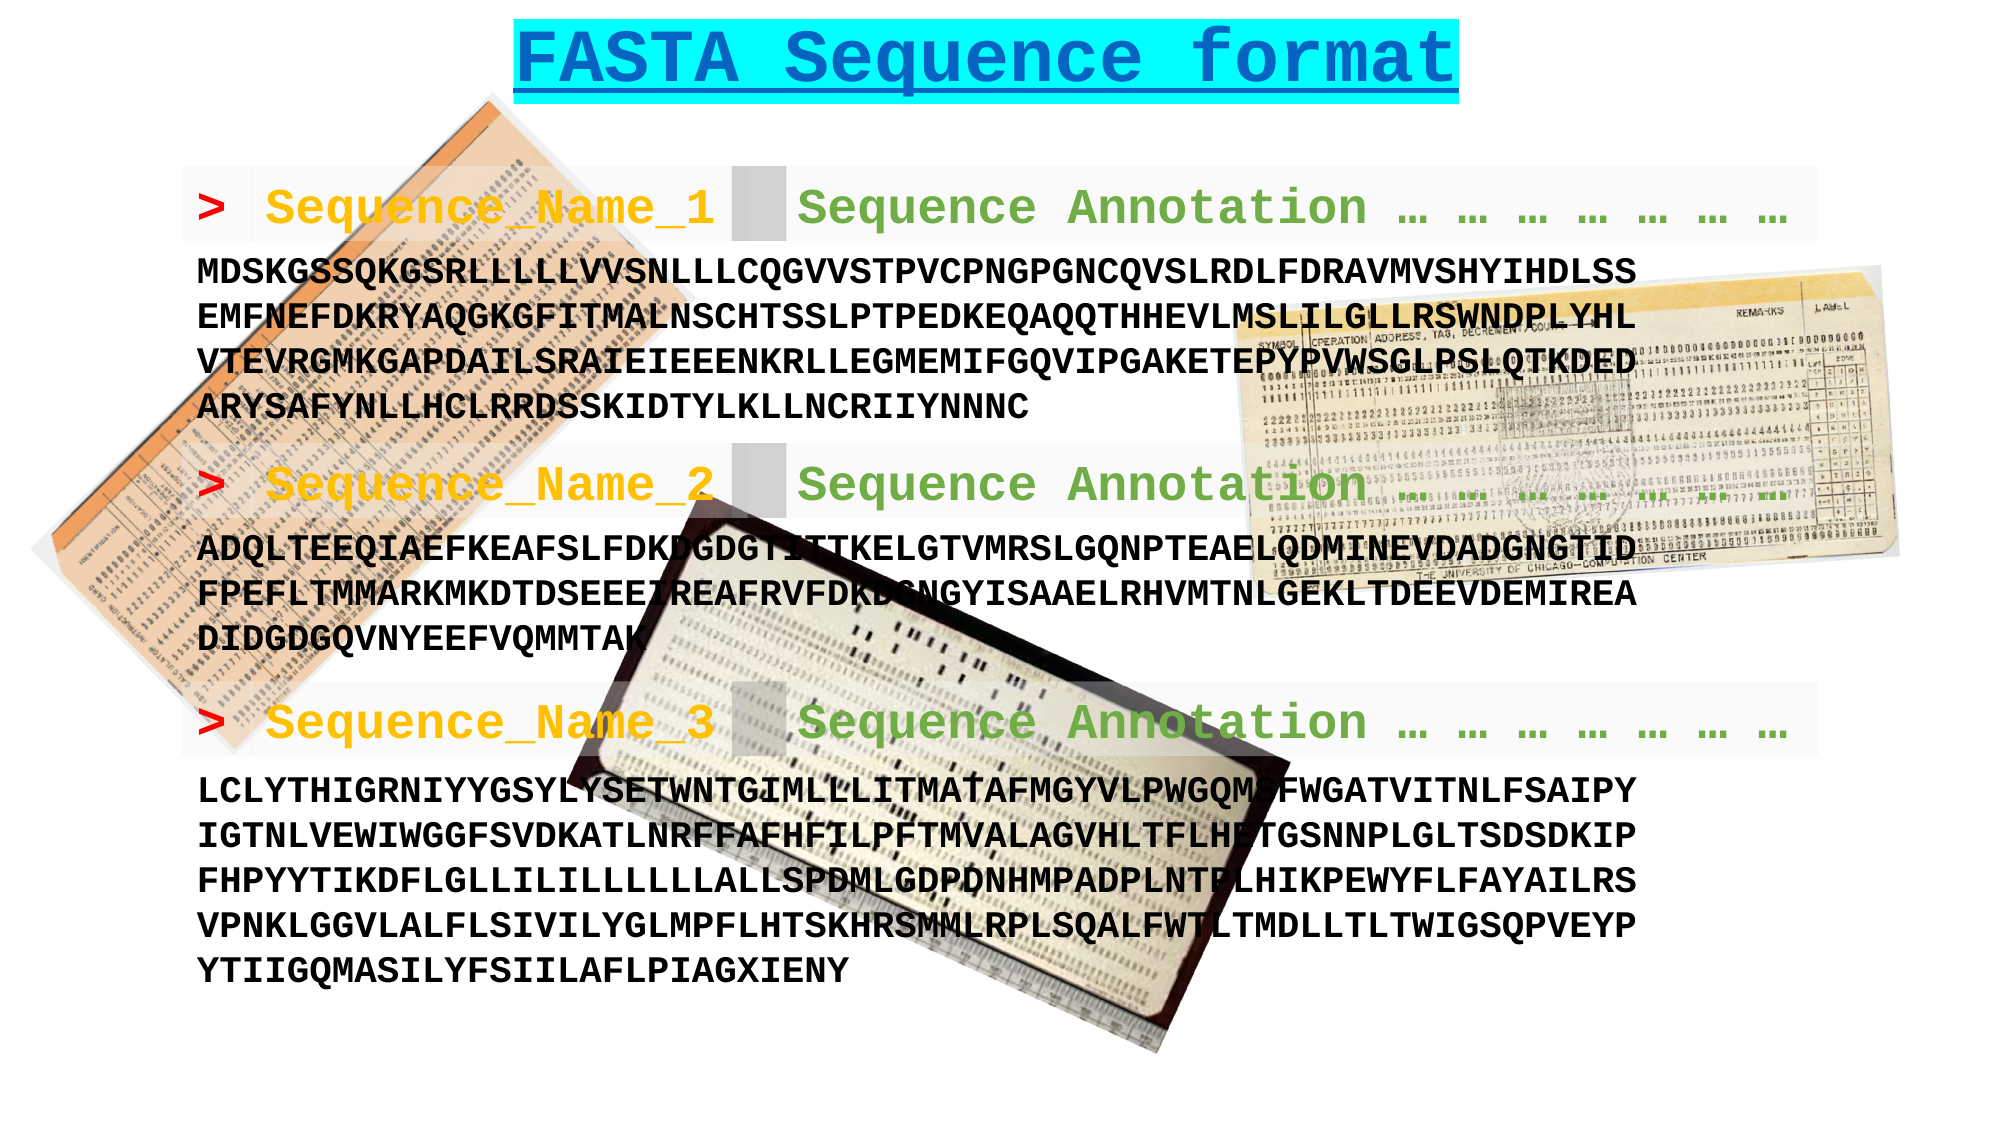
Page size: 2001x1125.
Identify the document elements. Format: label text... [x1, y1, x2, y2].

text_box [181, 165, 1819, 435]
picture [420, 93, 563, 165]
picture [1240, 265, 1899, 579]
text_box FASTA Sequence format [499, 0, 1494, 104]
picture [1039, 999, 1181, 1053]
picture [31, 277, 688, 700]
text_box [181, 442, 1819, 999]
